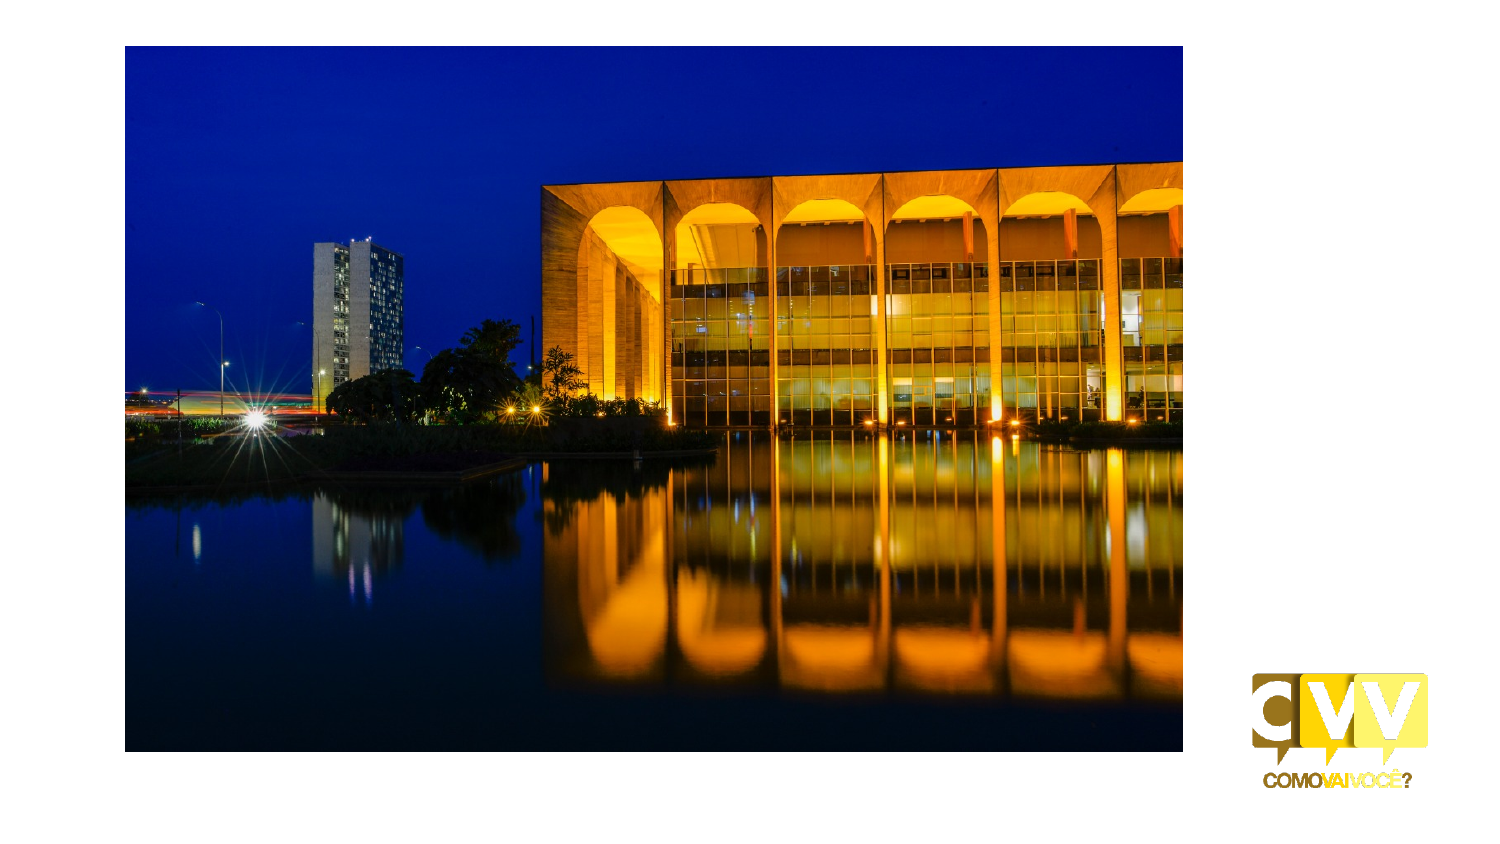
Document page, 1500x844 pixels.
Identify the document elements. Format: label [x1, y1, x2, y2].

picture [1249, 671, 1431, 793]
picture [124, 46, 1184, 753]
